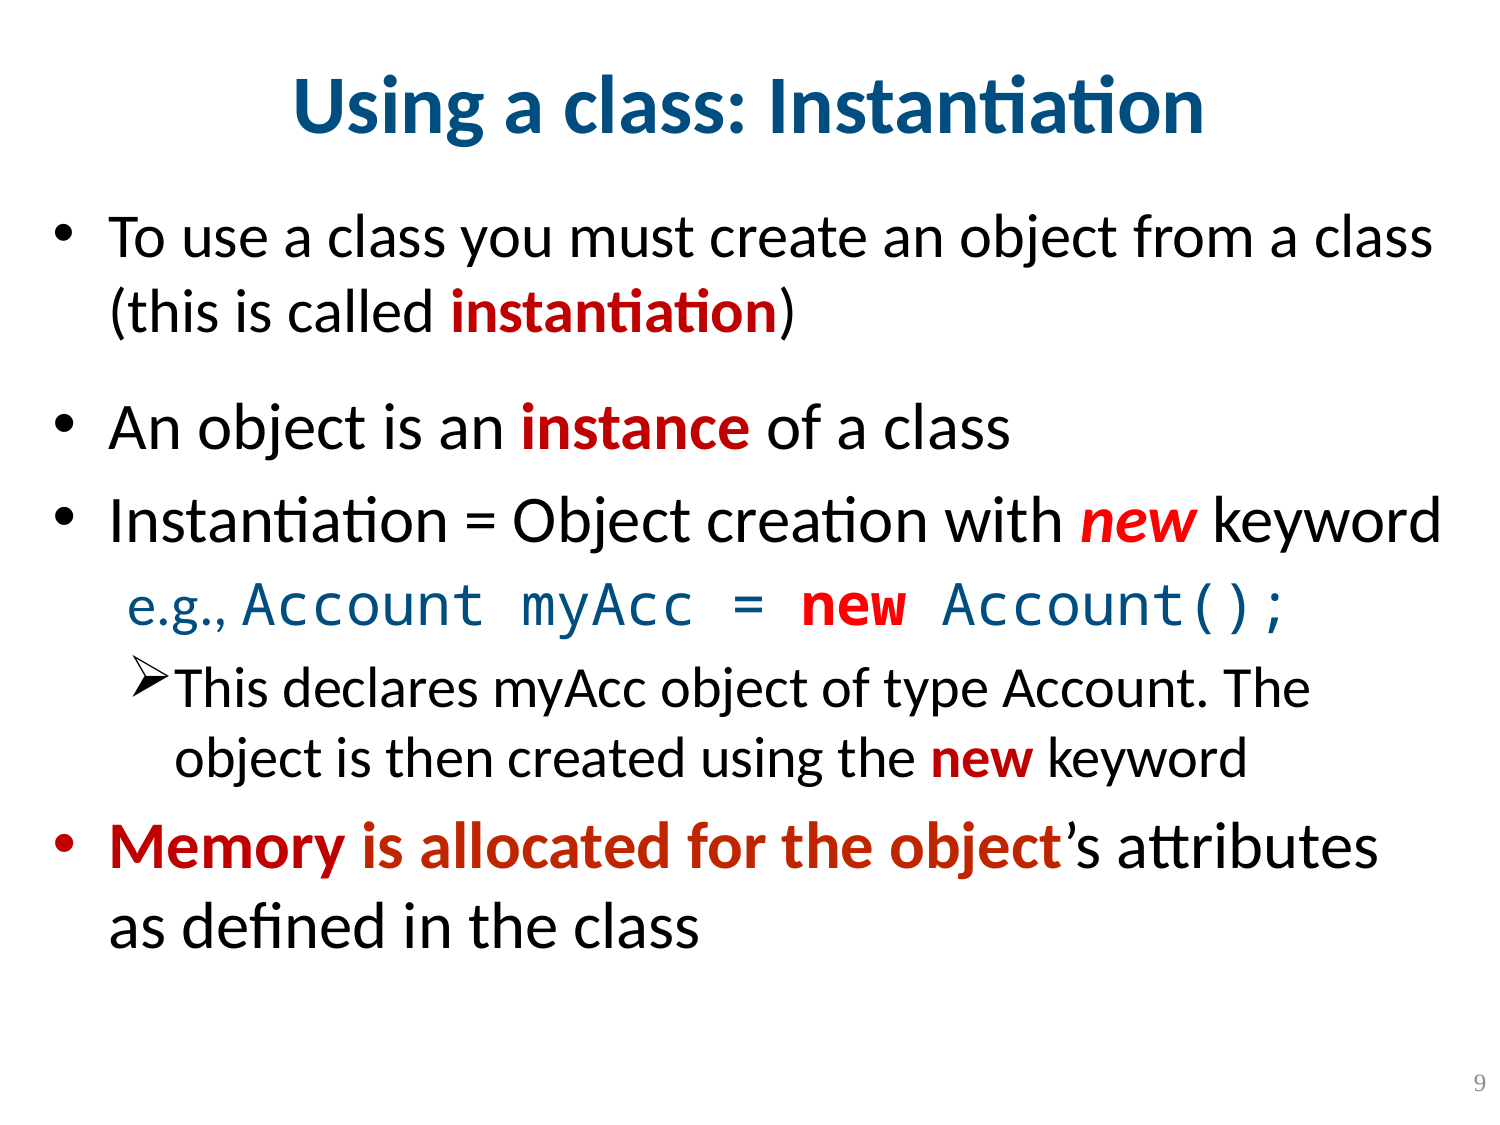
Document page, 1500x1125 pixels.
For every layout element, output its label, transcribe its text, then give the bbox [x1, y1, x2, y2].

title Using a class: Instantiation [75, 24, 1425, 175]
list To use a class you must create an object from a class (this is called instantiation) An object is an instance of a class Instantiation = Object creation with new keyword e.g., Account myAcc = new Account(); This declares myAcc object of type Account. The object is then created using the new keyword Memory is allocated for the object’s attributes as defined in the class [37, 187, 1463, 988]
slide_number 9 [1425, 1062, 1500, 1100]
